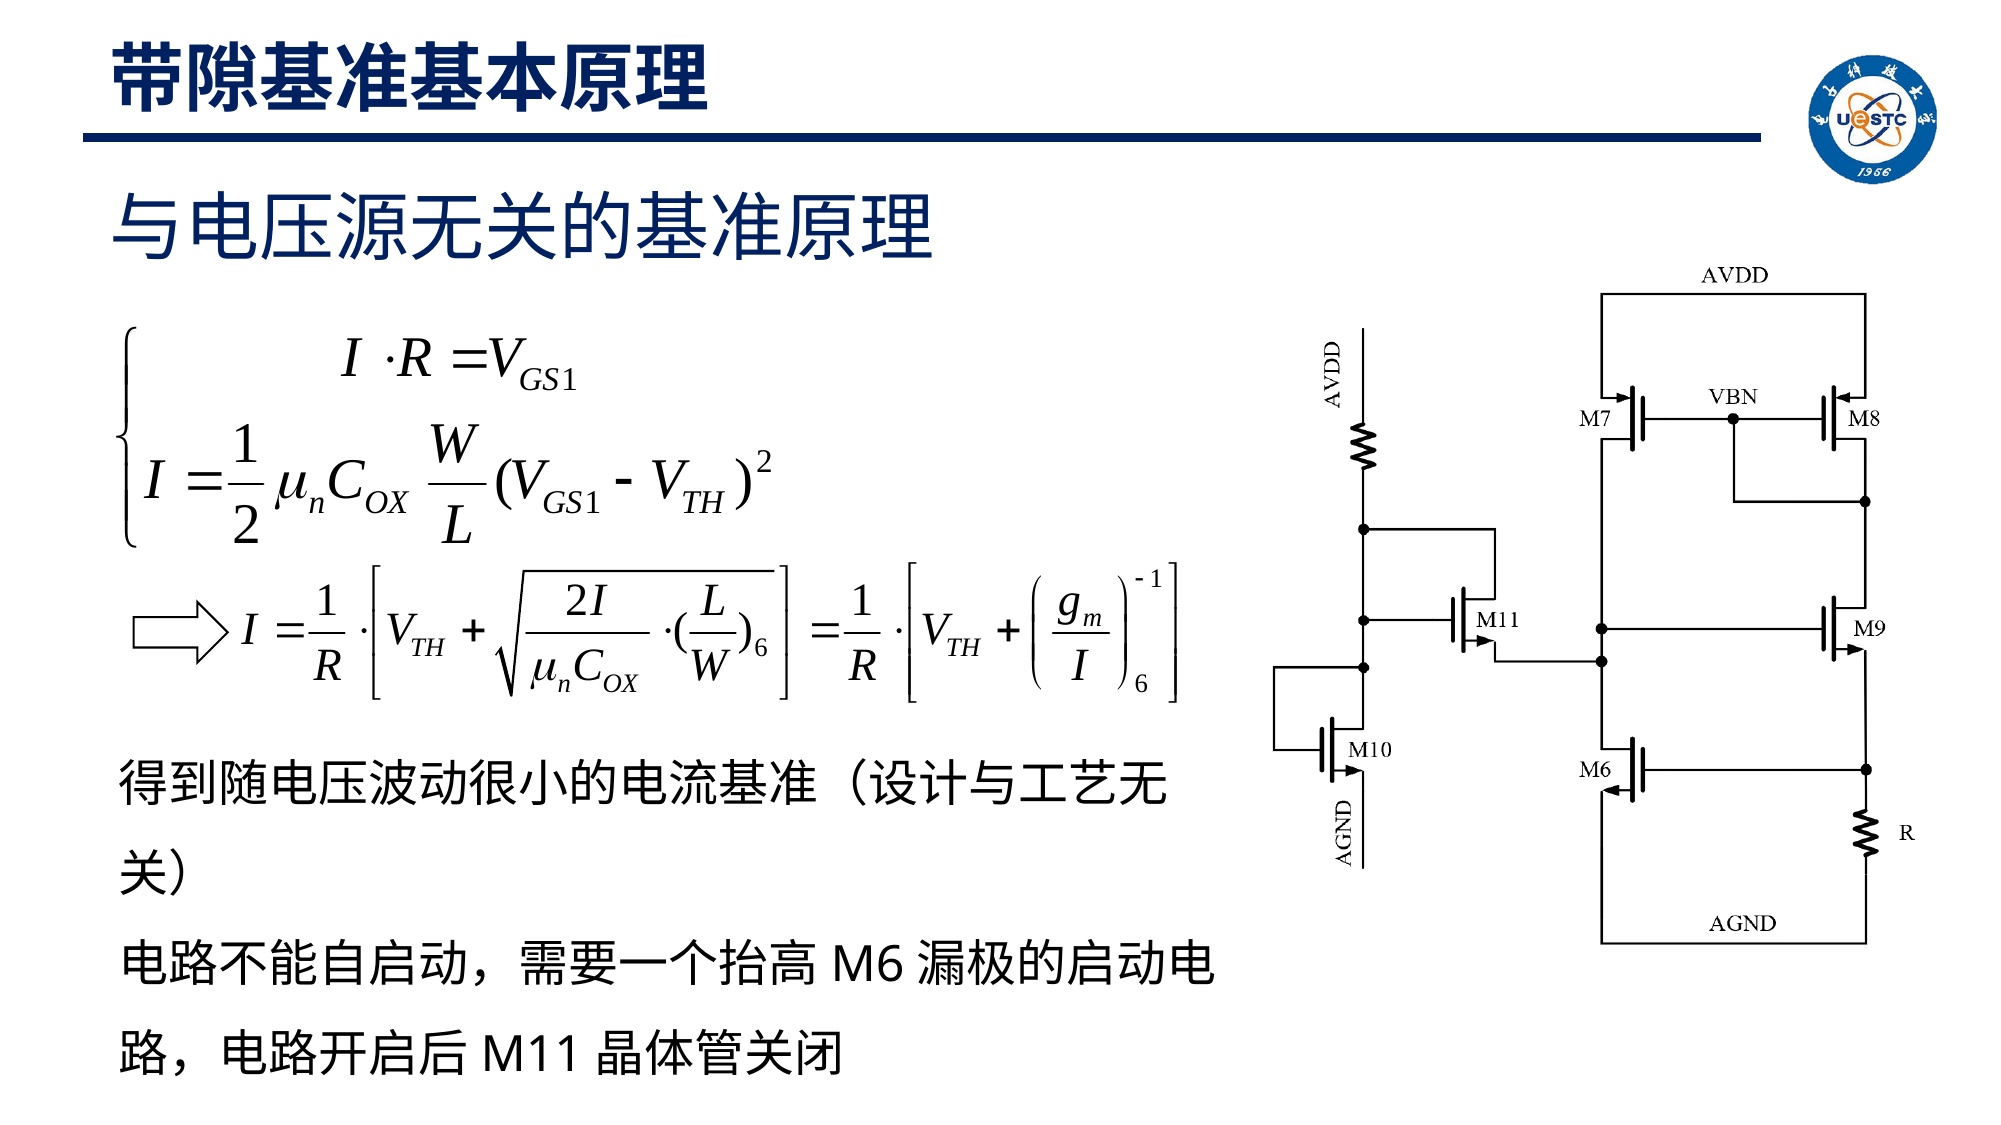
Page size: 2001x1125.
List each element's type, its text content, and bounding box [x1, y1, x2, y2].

text_box [132, 599, 230, 666]
list 与电压源无关的基准原理 [94, 182, 1820, 897]
text_box 得到随电压波动很小的电流基准（设计与工艺无关） 电路不能自启动，需要一个抬高M6漏极的启动电路，电路开启后M11晶体管关闭 [103, 713, 1258, 1089]
title 带隙基准基本原理 [94, 31, 1762, 132]
picture [1247, 251, 1933, 966]
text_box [103, 317, 790, 558]
picture [1801, 49, 1943, 191]
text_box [232, 552, 1195, 714]
